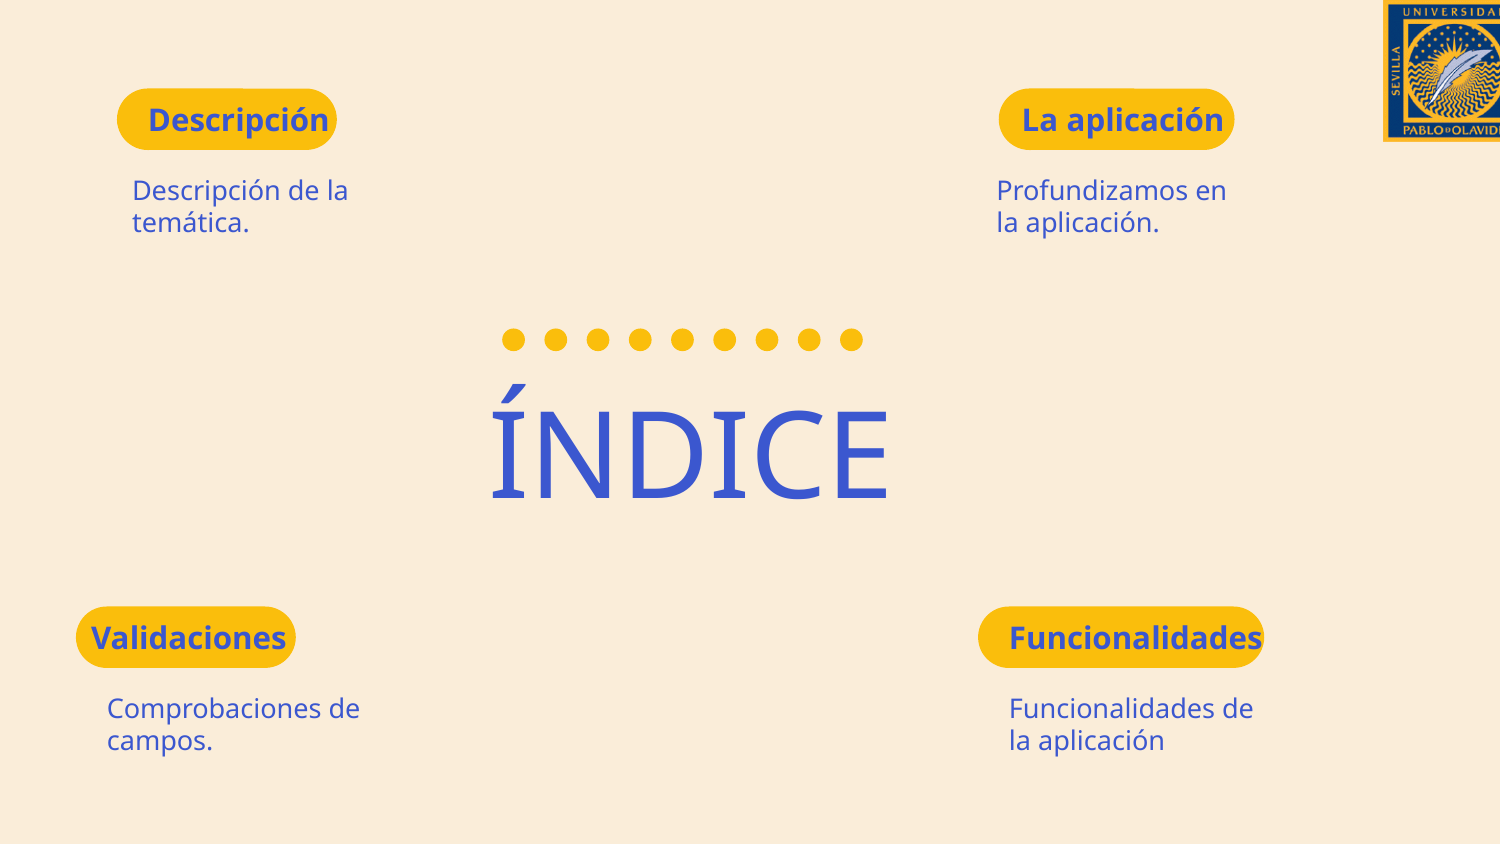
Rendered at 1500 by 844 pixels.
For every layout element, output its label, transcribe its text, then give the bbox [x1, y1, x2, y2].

text_box [502, 328, 525, 352]
subtitle Descripción de la temática. [116, 158, 404, 237]
text_box [586, 328, 610, 352]
text_box [628, 328, 652, 352]
text_box [840, 328, 863, 352]
text_box [755, 328, 779, 352]
text_box [671, 328, 694, 352]
subtitle La aplicación [1006, 88, 1293, 150]
subtitle Funcionalidades de la aplicación [994, 676, 1281, 755]
subtitle Profundizamos en la aplicación. [981, 158, 1268, 237]
text_box [544, 328, 568, 352]
text_box [978, 610, 994, 665]
subtitle Funcionalidades [994, 606, 1281, 668]
text_box [998, 99, 1006, 140]
subtitle Descripción [132, 88, 419, 150]
title ÍNDICE [473, 362, 930, 522]
text_box [116, 92, 132, 146]
subtitle Validaciones [75, 606, 312, 668]
text_box [797, 328, 821, 352]
text_box [713, 328, 737, 352]
picture [1382, 0, 1500, 143]
subtitle Comprobaciones de campos. [91, 676, 378, 755]
